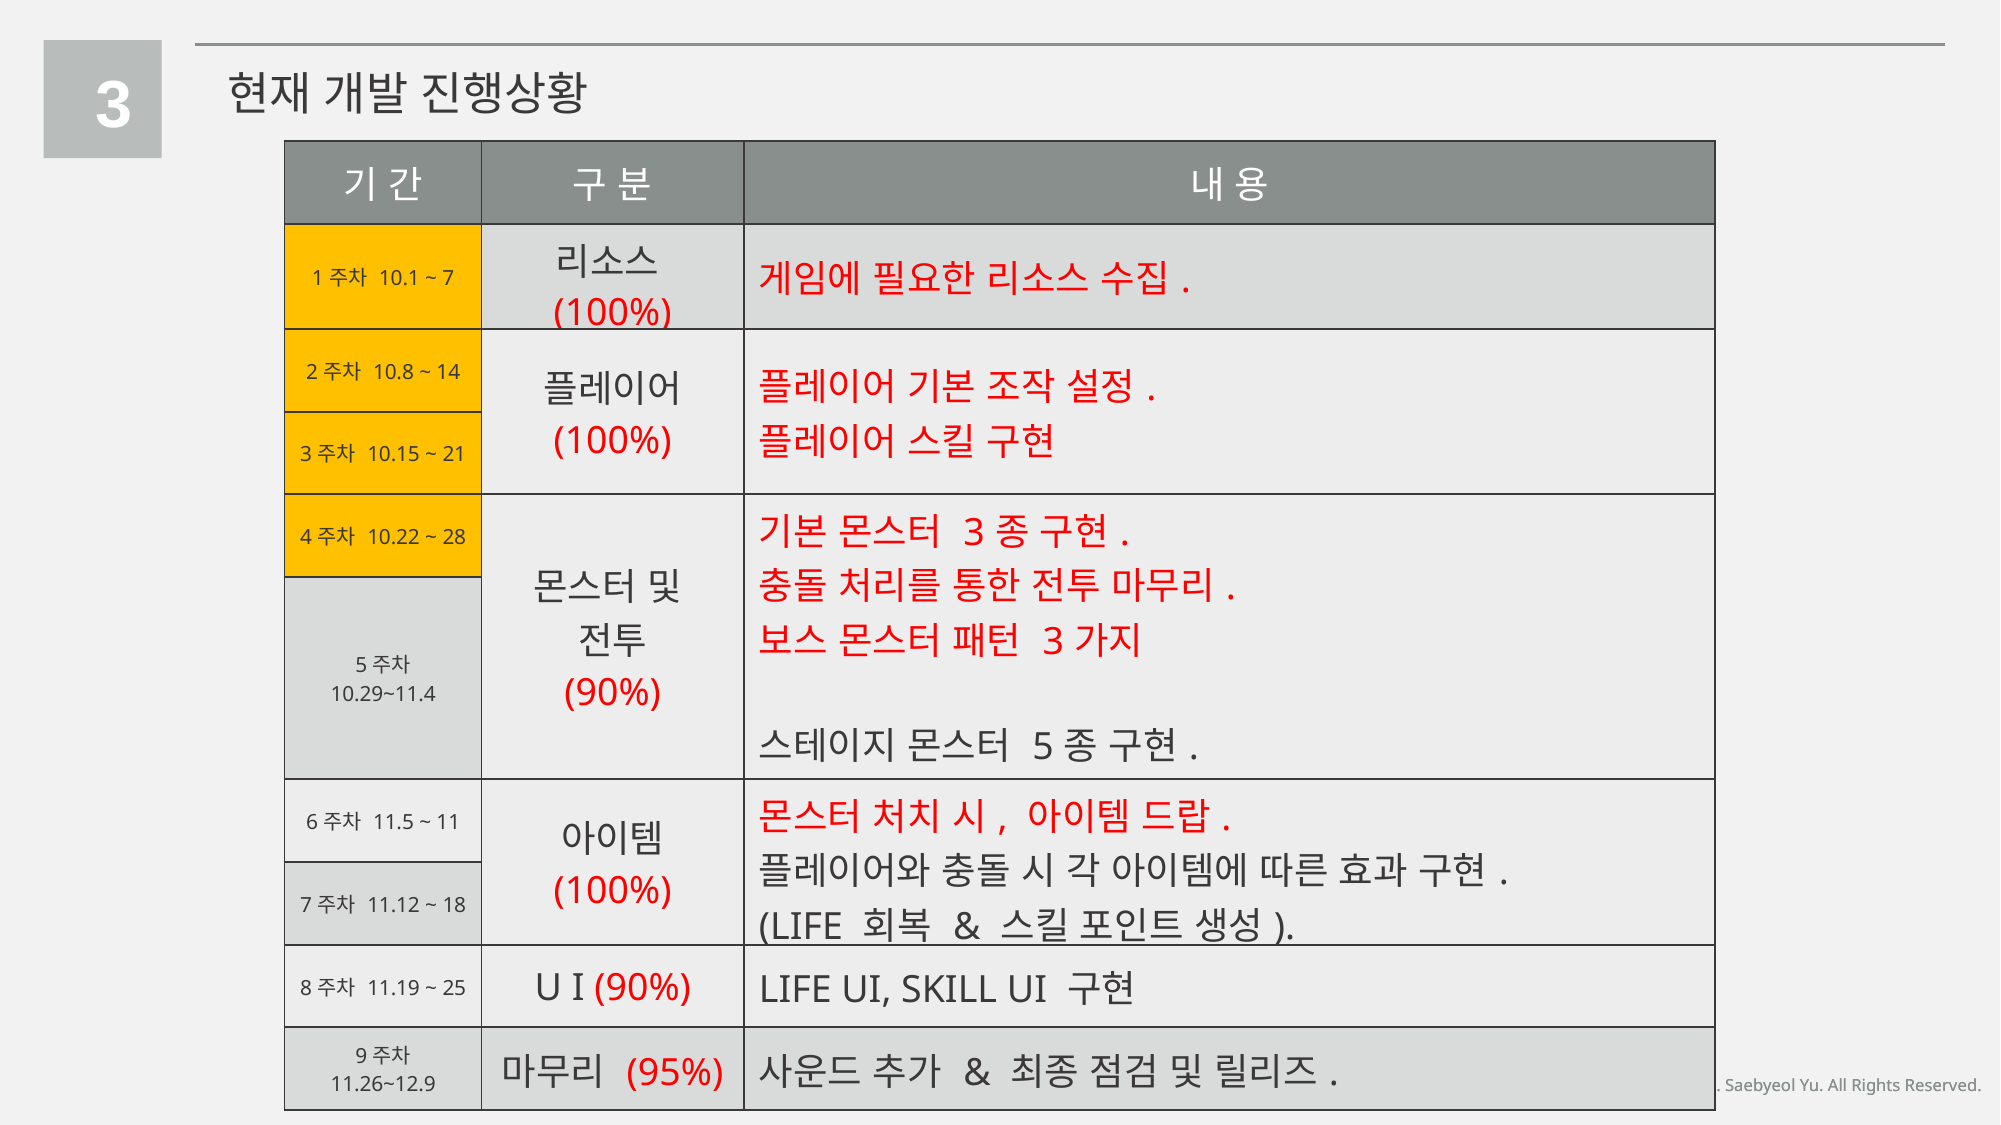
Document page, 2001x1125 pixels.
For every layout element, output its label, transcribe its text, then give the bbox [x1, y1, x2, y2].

table_cell 2주차 10.8 ~ 14 [285, 330, 481, 411]
table_cell 리소스 (100%) [482, 225, 743, 328]
table_header 기 간 [285, 142, 481, 223]
table_cell 1주차 10.1 ~ 7 [285, 225, 481, 328]
table_cell 게임에 필요한 리소스 수집. [745, 225, 1714, 328]
table_cell 아이템 (100%) [482, 780, 743, 944]
text_box [42, 39, 163, 159]
table_cell 기본 몬스터 3종 구현. 충돌 처리를 통한 전투 마무리. 보스 몬스터 패턴 3가지 스테이지 몬스터 5종 구현. 보스 몬스터 패턴 2가지 구현 [745, 495, 1714, 778]
table_cell 몬스터 및 전투 (90%) [482, 495, 743, 778]
text_box 3 [80, 52, 123, 148]
table_cell 4주차 10.22 ~ 28 [285, 495, 481, 576]
table_header 내 용 [745, 142, 1714, 223]
table_cell 몬스터 처치 시, 아이템 드랍. 플레이어와 충돌 시 각 아이템에 따른 효과 구현. (LIFE 회복 & 스킬 포인트 생성). [745, 780, 1714, 944]
table_cell LIFE UI, SKILL UI 구현 [745, 946, 1714, 1026]
table_cell 8주차 11.19 ~ 25 [285, 946, 481, 1026]
table_header 구 분 [482, 142, 743, 223]
table_cell 마무리 (95%) [482, 1028, 743, 1109]
table_cell 9주차 11.26~12.9 [285, 1028, 481, 1109]
table_cell 7주차 11.12 ~ 18 [285, 863, 481, 944]
table_cell 6주차 11.5 ~ 11 [285, 780, 481, 861]
table_cell 사운드 추가 & 최종 점검 및 릴리즈. [745, 1028, 1714, 1109]
text_box Copyrightⓒ. Saebyeol Yu. All Rights Reserved. [1716, 1067, 1998, 1102]
text_box 현재 개발 진행상황 [212, 57, 604, 128]
table_cell U I (90%) [482, 946, 743, 1026]
table_cell 3주차 10.15 ~ 21 [285, 413, 481, 493]
table_cell 플레이어 기본 조작 설정. 플레이어 스킬 구현 [745, 330, 1714, 493]
table_cell 플레이어 (100%) [482, 330, 743, 493]
table_cell 5주차 10.29~11.4 [285, 578, 481, 778]
